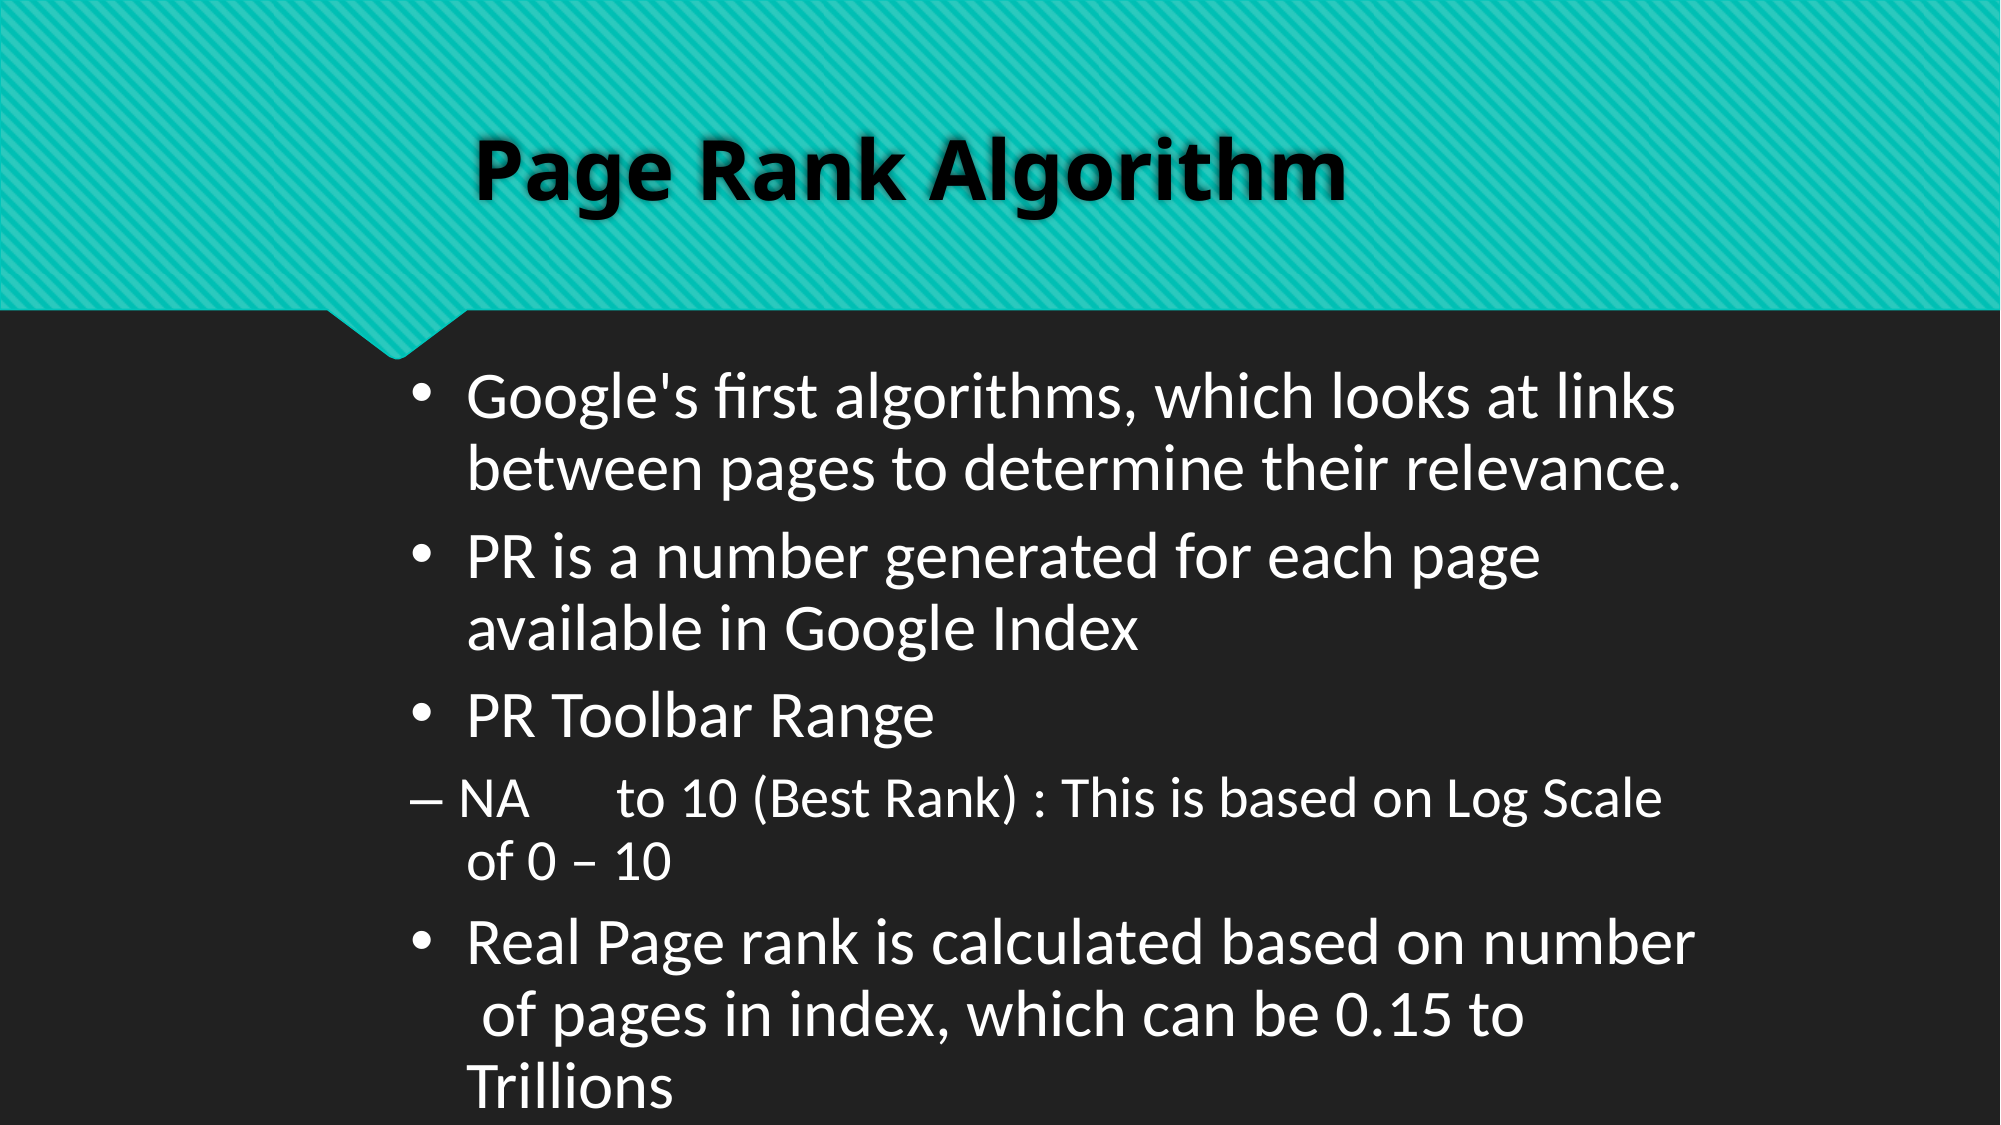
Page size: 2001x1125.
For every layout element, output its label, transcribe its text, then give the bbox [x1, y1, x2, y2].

title Page Rank Algorithm [455, 26, 1474, 225]
text_box Google's first algorithms, which looks at links between pages to determine their relevance. PR is a number generated for each page available in Google Index PR Toolbar Range – NA to 10 (Best Rank) : This is based on Log Scale of 0 – 10 Real Page rank is calculated based on number of pages in index, which can be 0.15 to Trillions [407, 348, 1703, 1123]
